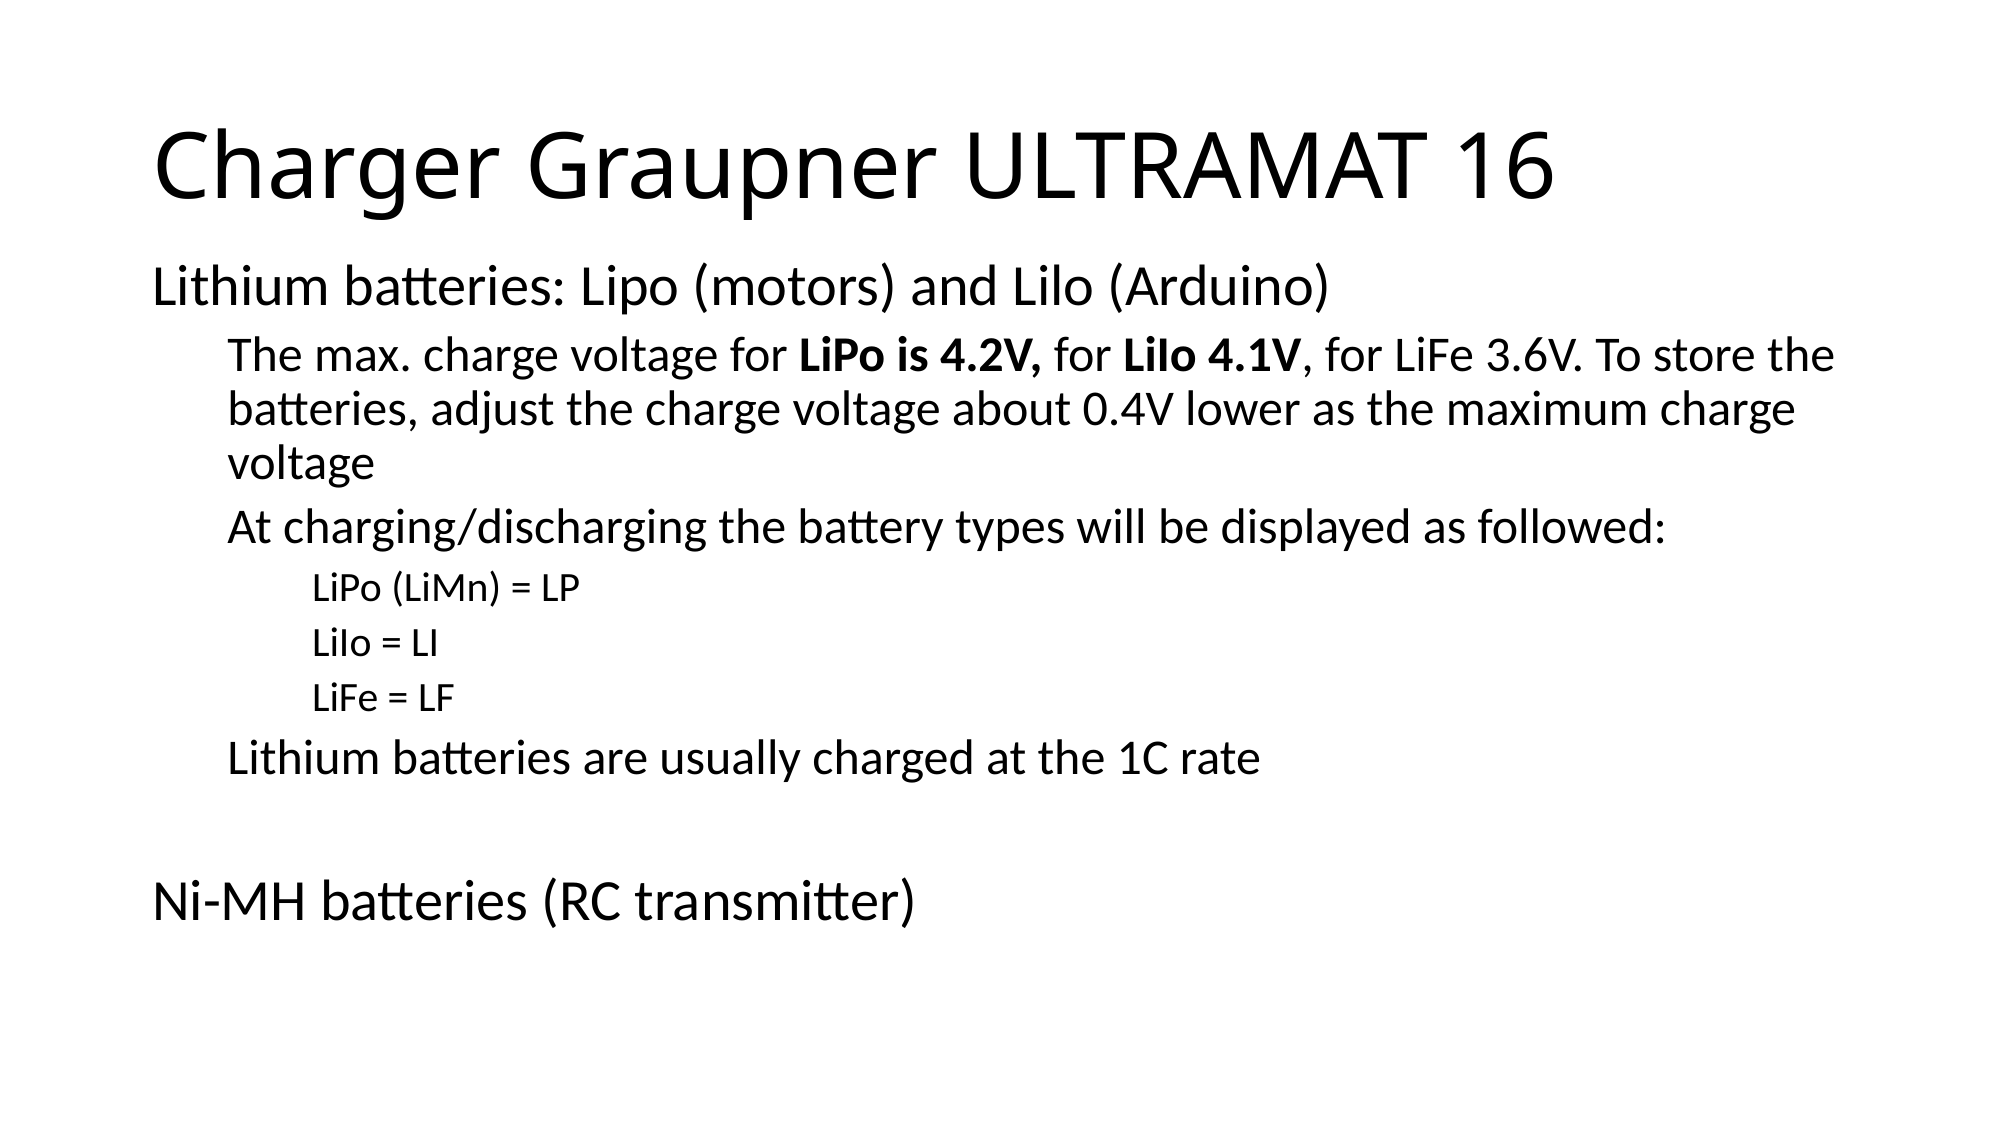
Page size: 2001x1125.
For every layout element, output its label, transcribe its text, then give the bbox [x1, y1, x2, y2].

title Charger Graupner ULTRAMAT 16 [137, 59, 1863, 247]
list Lithium batteries: Lipo (motors) and Lilo (Arduino) The max. charge voltage for LiPo is 4.2V, for LiIo 4.1V, for LiFe 3.6V. To store the batteries, adjust the charge voltage about 0.4V lower as the maximum charge voltage At charging/discharging the battery types will be displayed as followed: LiPo (LiMn) = LP LiIo = LI LiFe = LF Lithium batteries are usually charged at the 1C rate Ni-MH batteries (RC transmitter) [137, 247, 1863, 1084]
